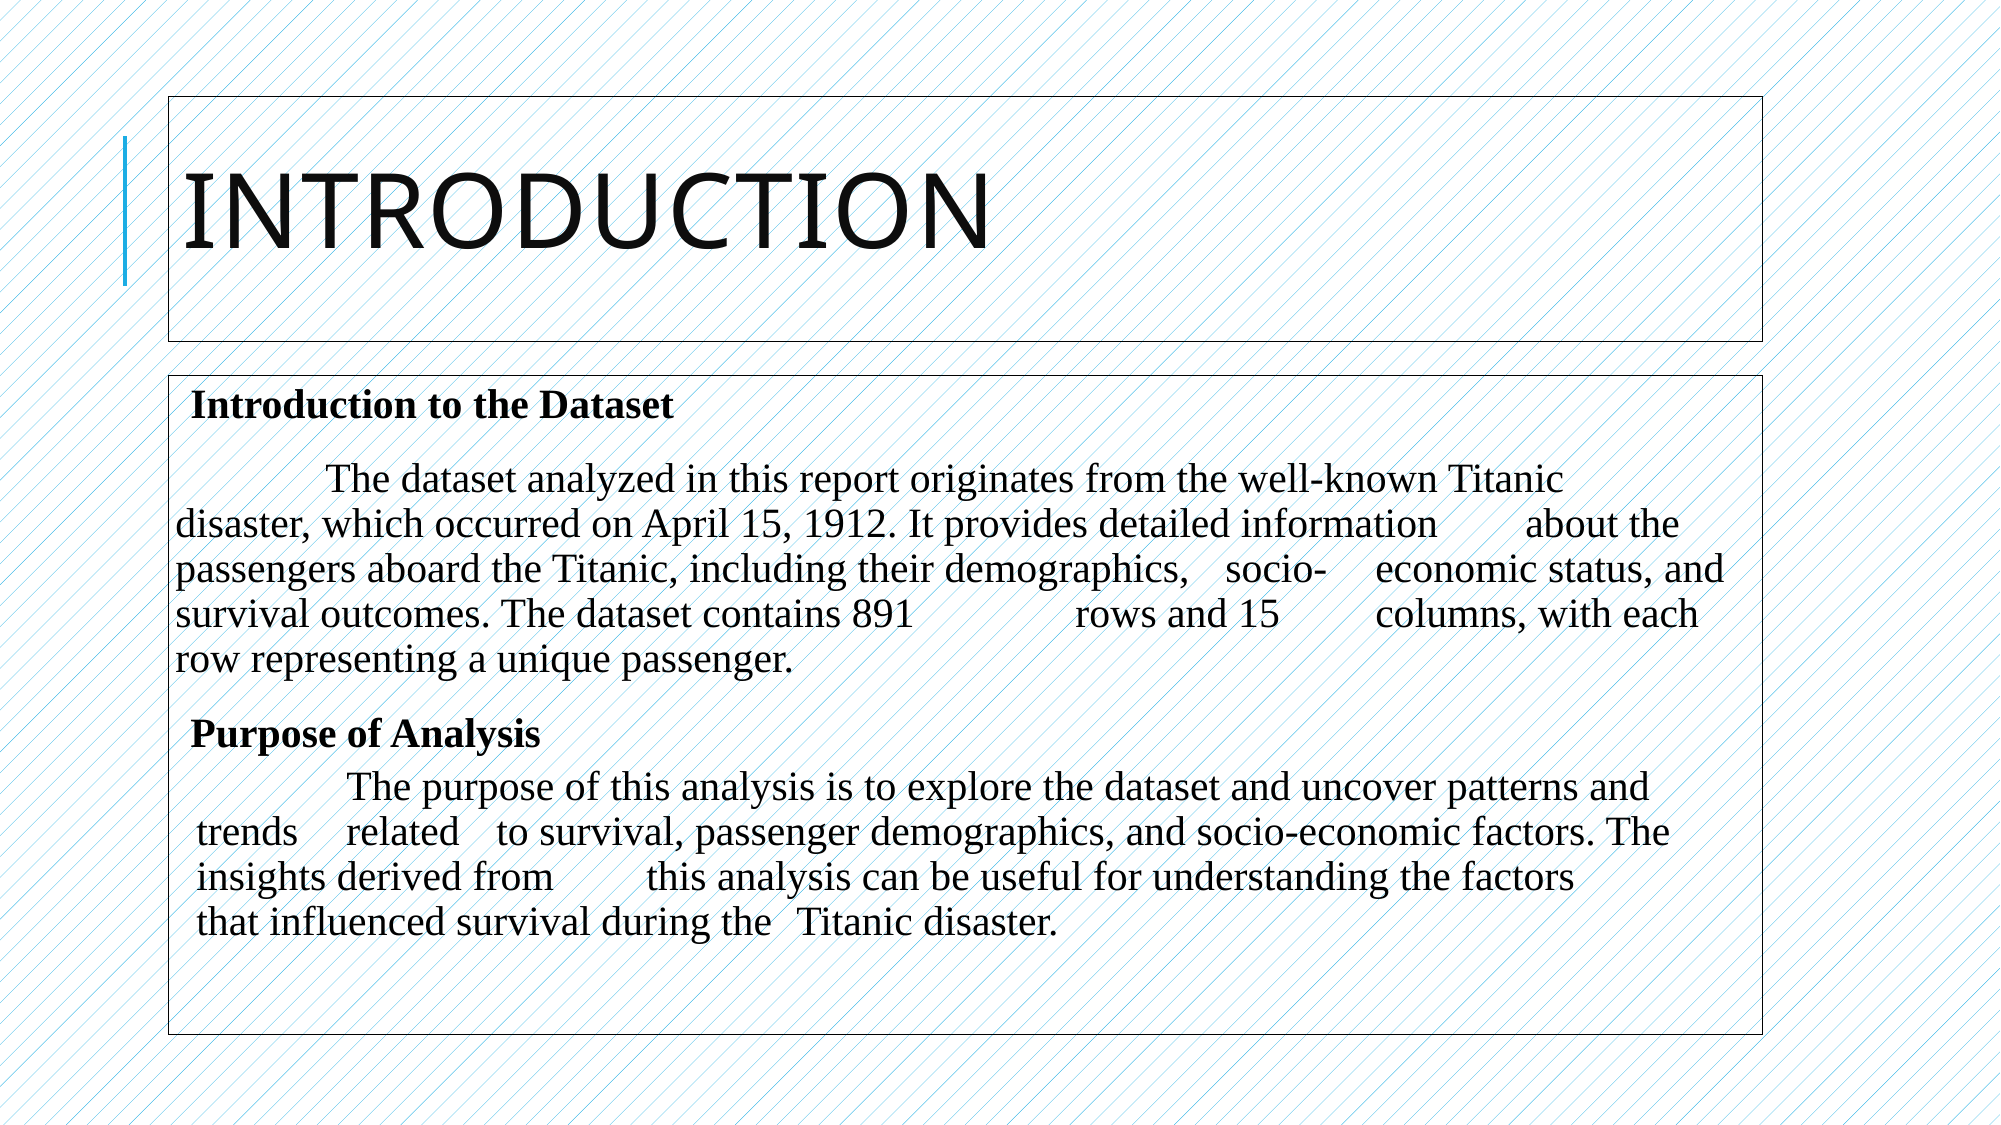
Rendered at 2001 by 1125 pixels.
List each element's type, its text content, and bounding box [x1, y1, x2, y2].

list Introduction to the Dataset The dataset analyzed in this report originates from the well-known Titanic disaster, which occurred on April 15, 1912. It provides detailed information about the passengers aboard the Titanic, including their demographics, socio- economic status, and survival outcomes. The dataset contains 891 rows and 15 columns, with each row representing a unique passenger. Purpose of Analysis The purpose of this analysis is to explore the dataset and uncover patterns and trends related to survival, passenger demographics, and socio-economic factors. The insights derived from this analysis can be useful for understanding the factors that influenced survival during the Titanic disaster. [168, 375, 1763, 1035]
title INTRODUCTION [168, 96, 1763, 342]
